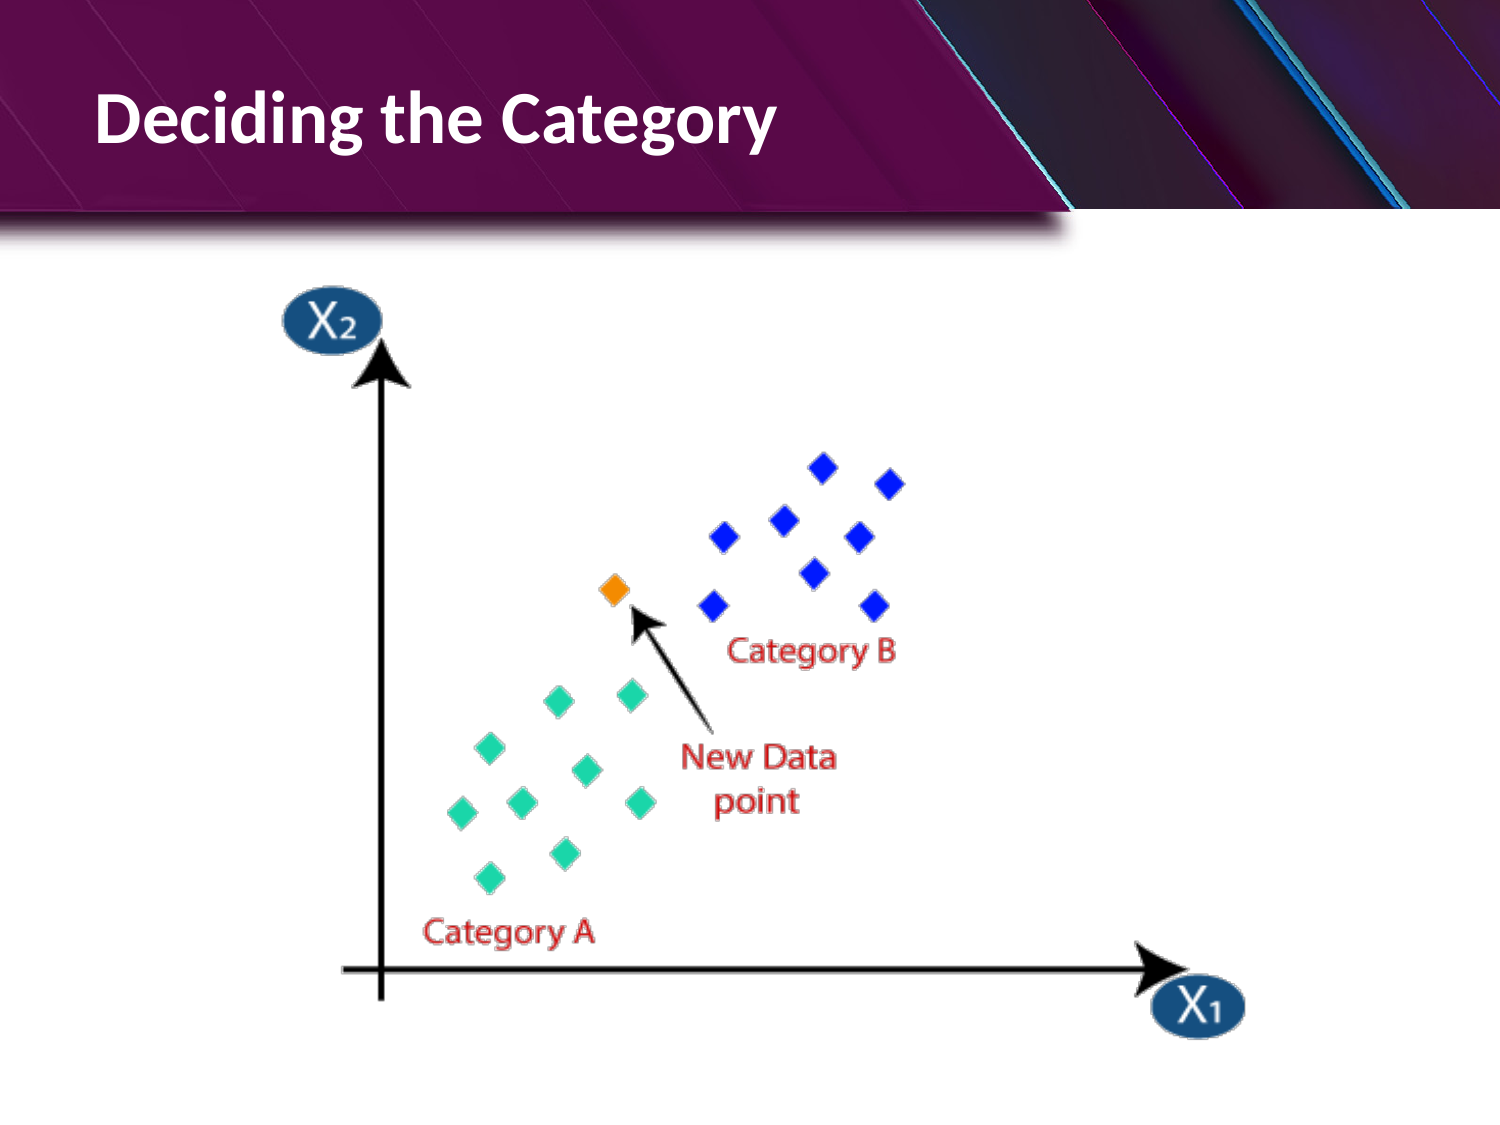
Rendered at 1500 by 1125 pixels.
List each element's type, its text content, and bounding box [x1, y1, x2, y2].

picture [0, 0, 1500, 1125]
title Deciding the Category [79, 29, 1435, 197]
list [254, 269, 1277, 1042]
